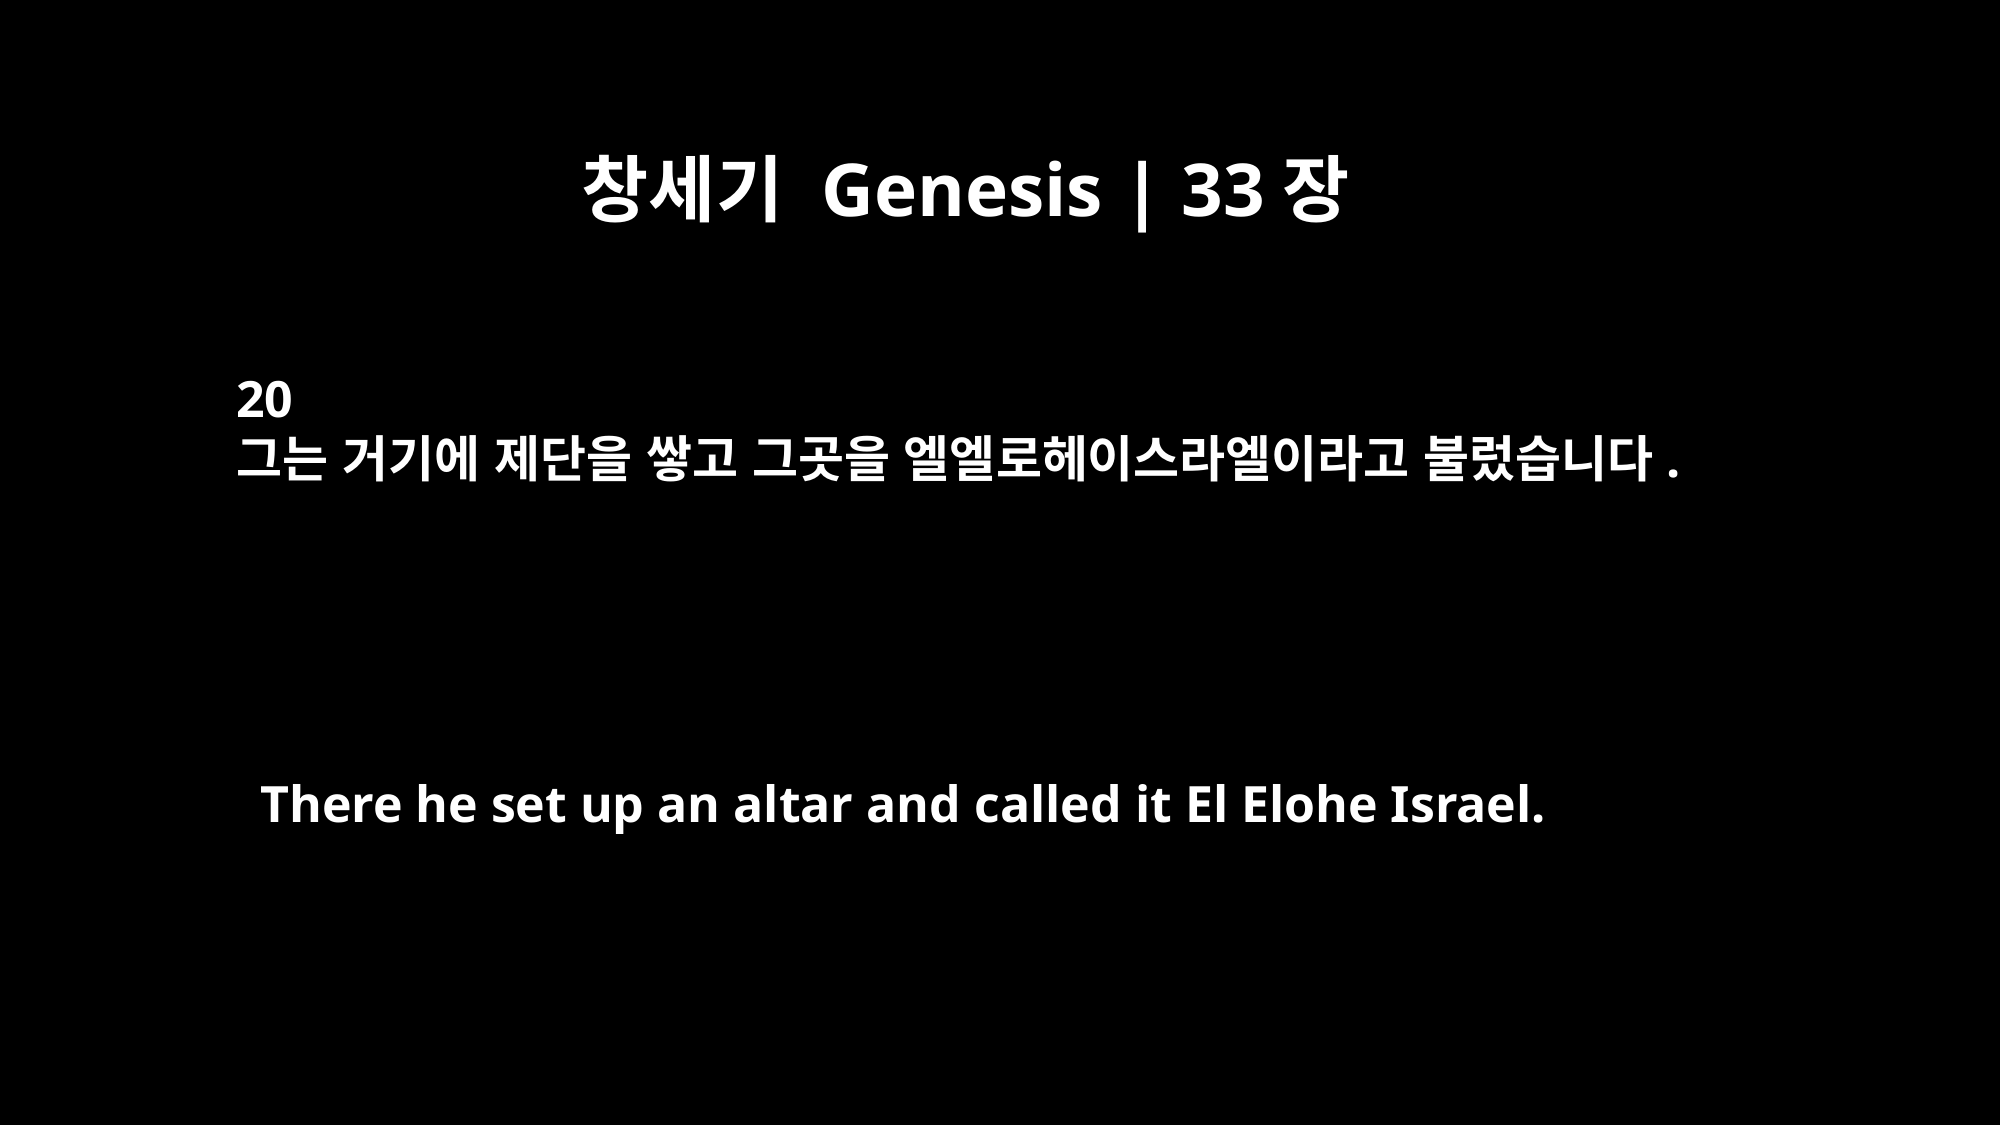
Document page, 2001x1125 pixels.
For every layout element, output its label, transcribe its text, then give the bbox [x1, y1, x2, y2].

text_box There he set up an altar and called it El Elohe Israel. [245, 764, 1562, 840]
text_box 20 그는 거기에 제단을 쌓고 그곳을 엘엘로헤이스라엘이라고 불렀습니다. [221, 359, 1696, 495]
text_box 창세기 Genesis | 33장 [566, 136, 1365, 239]
